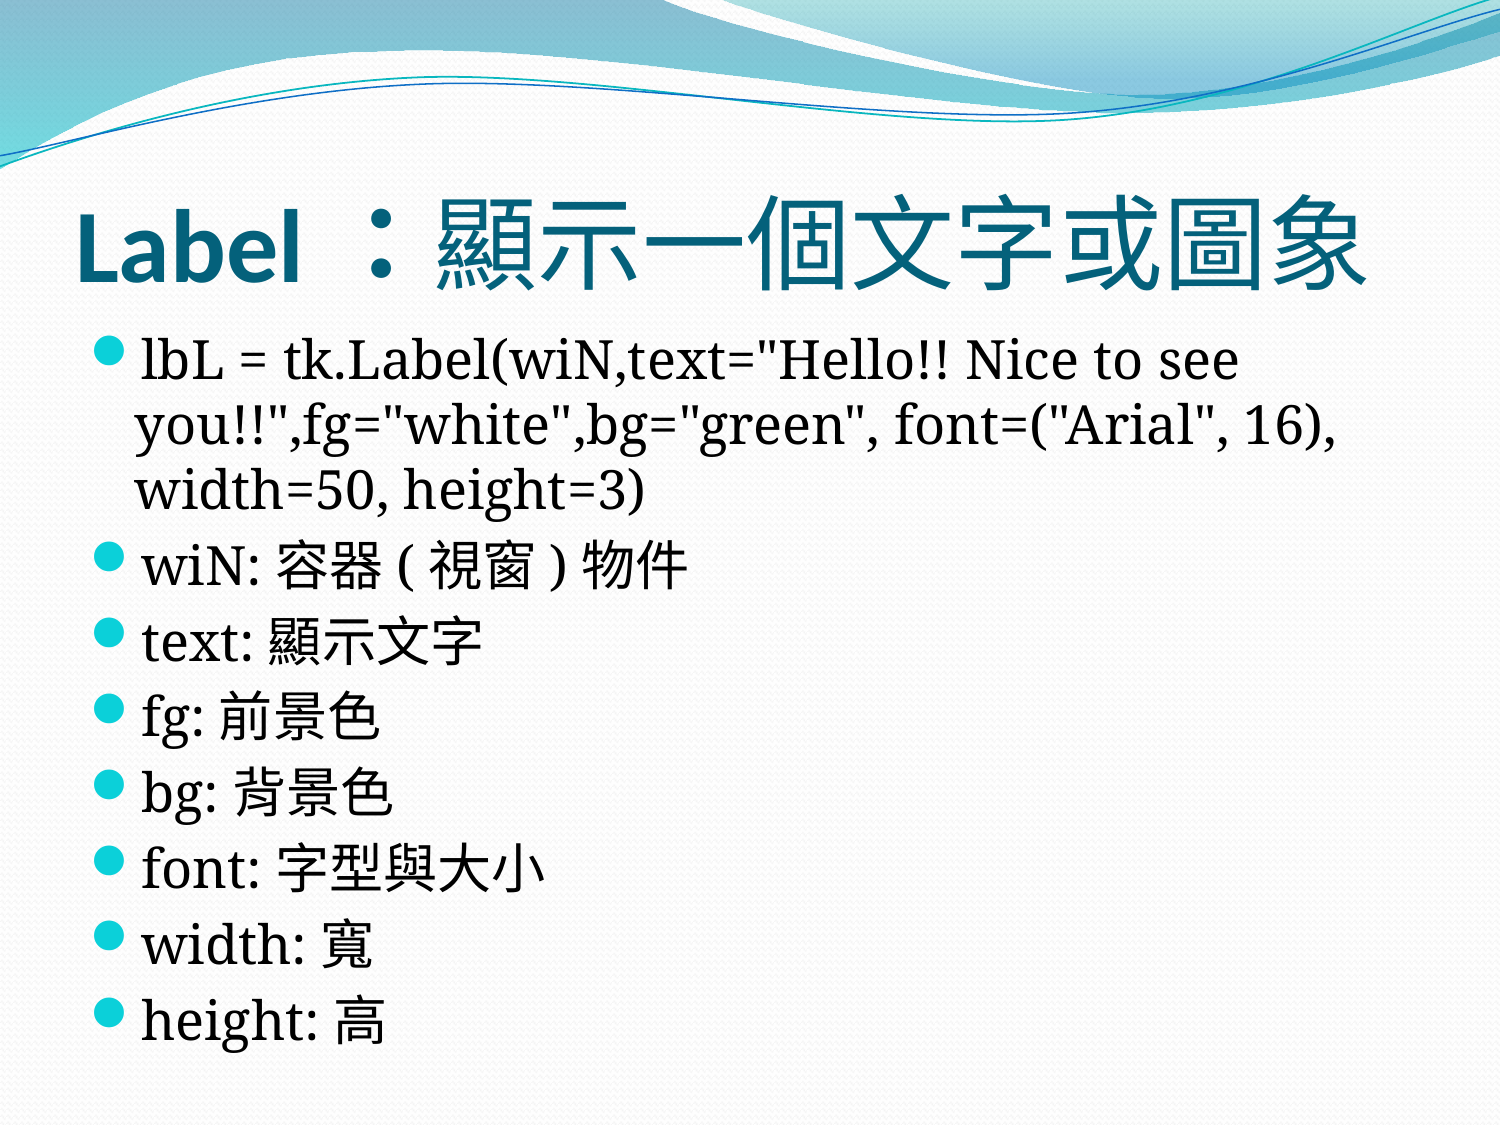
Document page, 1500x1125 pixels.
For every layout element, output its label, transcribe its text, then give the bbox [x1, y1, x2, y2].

title Label：顯示一個文字或圖象 [75, 115, 1425, 303]
list lbL = tk.Label(wiN,text="Hello!! Nice to see you!!",fg="white",bg="green", font=("Arial", 16), width=50, height=3) wiN:容器(視窗)物件 text:顯示文字 fg:前景色 bg:背景色 font:字型與大小 width:寬 height:高 [75, 317, 1425, 1094]
